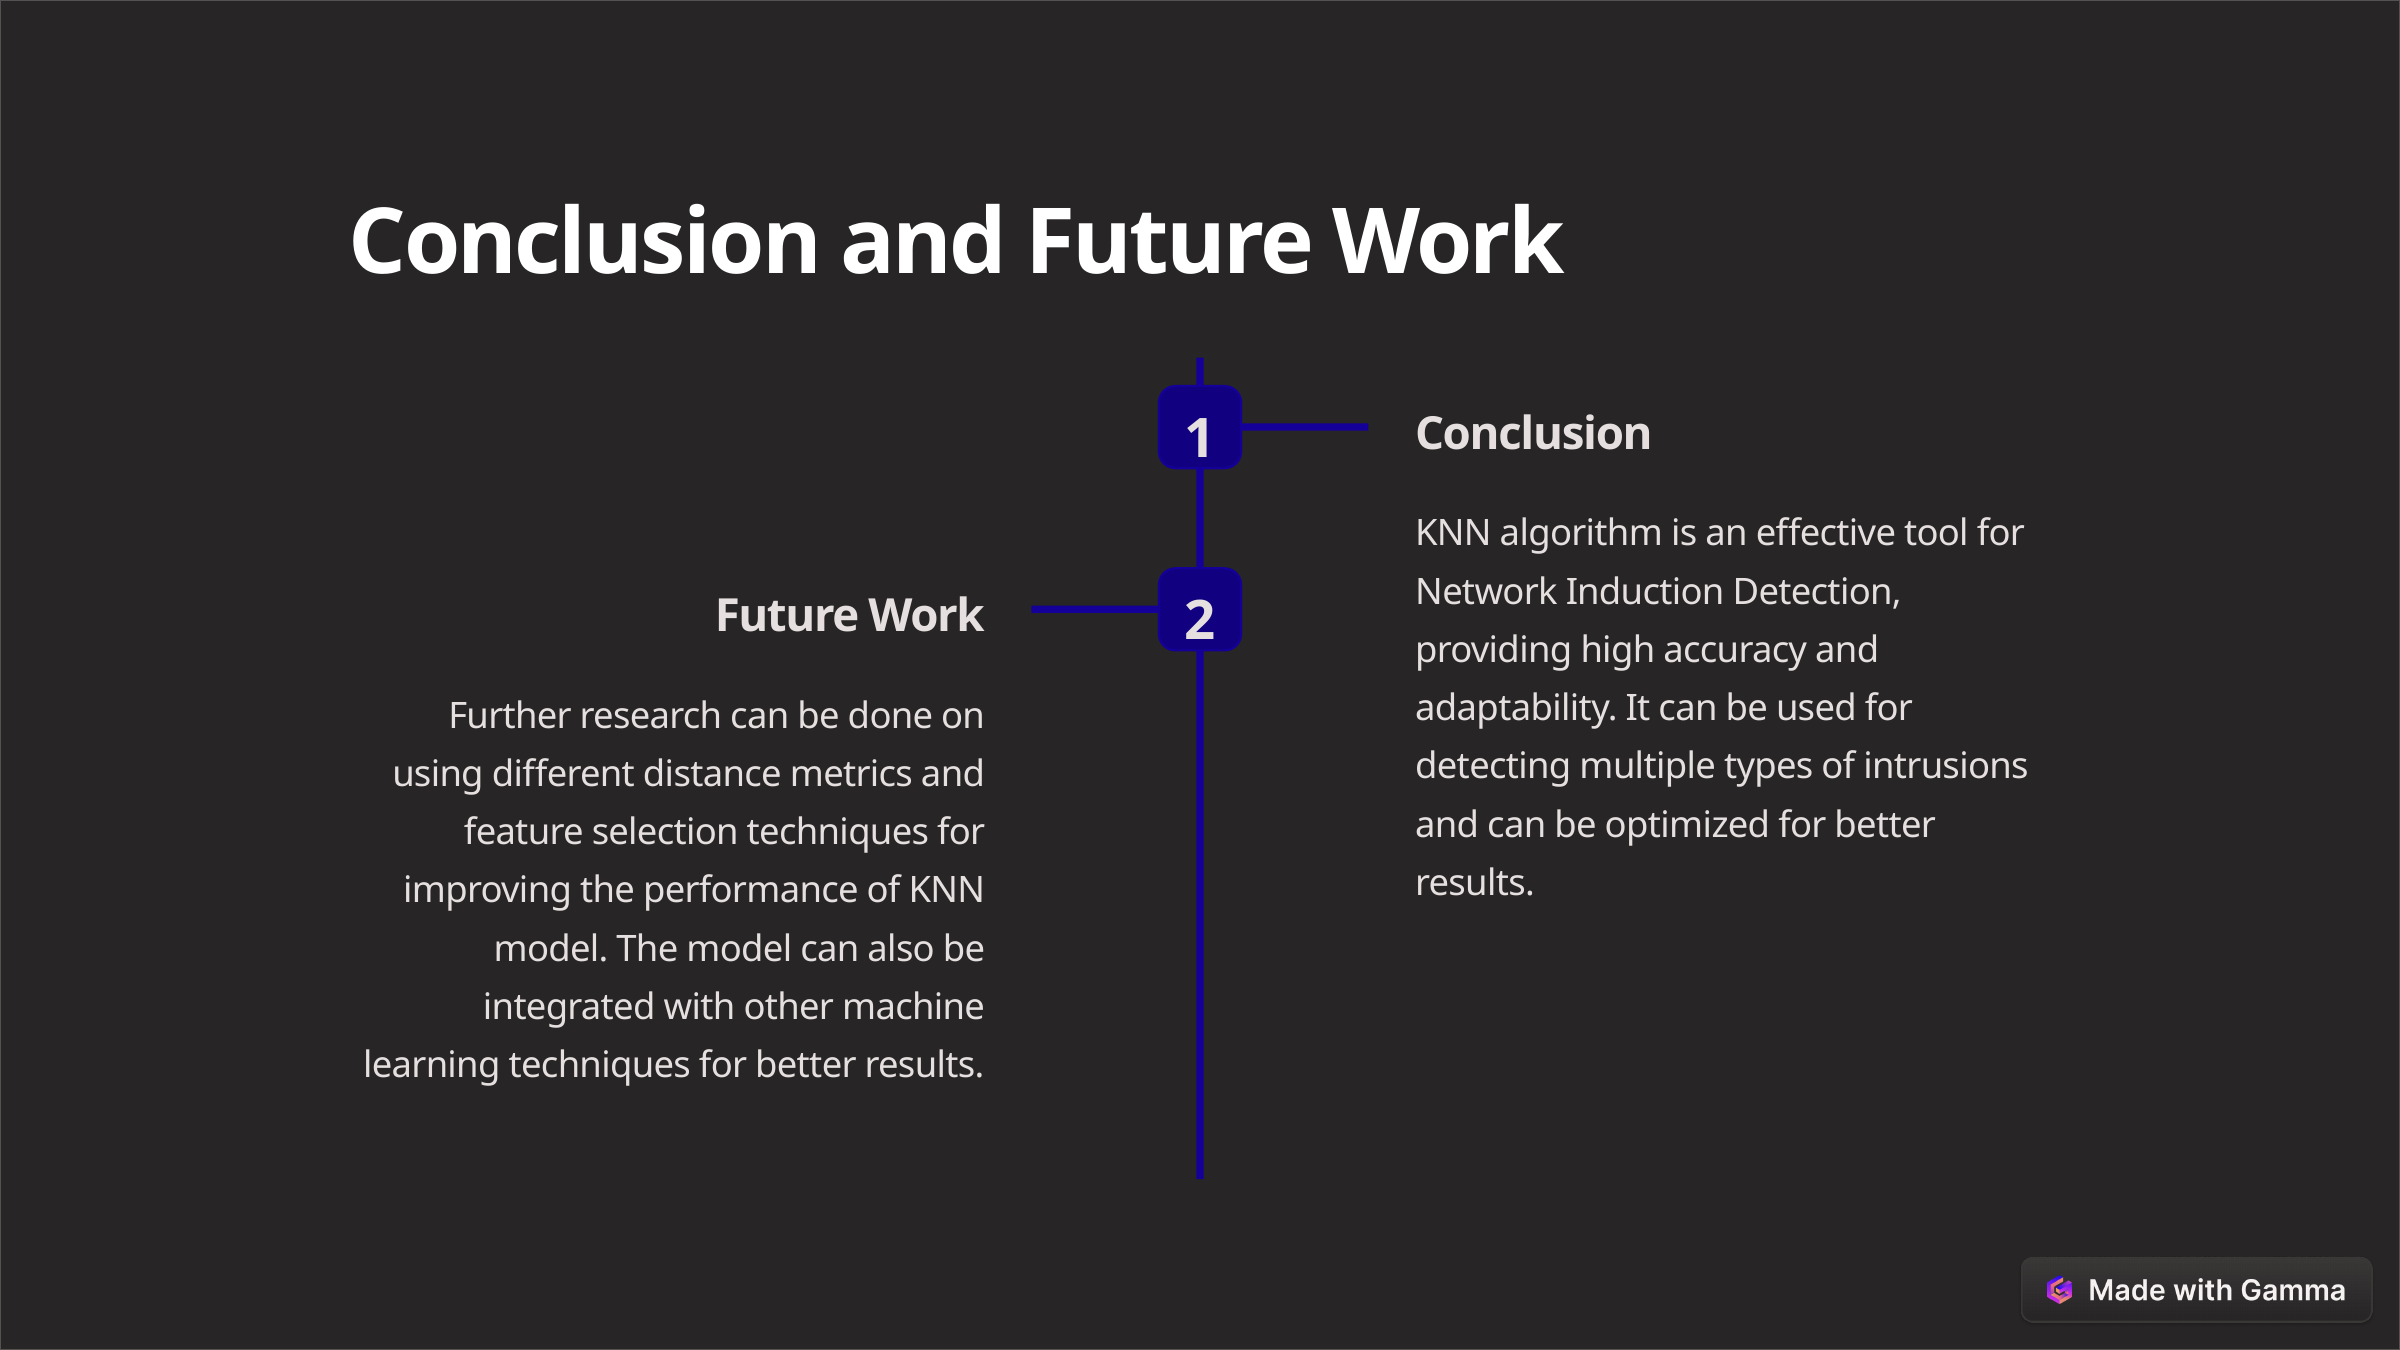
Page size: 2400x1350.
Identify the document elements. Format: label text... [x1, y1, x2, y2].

text_box Conclusion and Future Work [334, 170, 1525, 285]
text_box [1031, 605, 1158, 613]
text_box [0, 0, 2400, 1350]
text_box [1158, 386, 1242, 469]
text_box KNN algorithm is an effective tool for Network Induction Detection, providing high accuracy and adaptability. It can be used for detecting multiple types of intrusions and can be optimized for better results. [1400, 487, 2066, 838]
text_box Future Work [634, 576, 1000, 634]
text_box Further research can be done on using different distance metrics and feature selection techniques for improving the performance of KNN model. The model can also be integrated with other machine learning techniques for better results. [334, 669, 1000, 1078]
text_box [1242, 423, 1369, 431]
text_box 2 [1183, 575, 1216, 644]
text_box [1196, 357, 1204, 386]
text_box [1196, 469, 1204, 568]
text_box Conclusion [1400, 394, 1765, 451]
text_box [1196, 651, 1204, 1180]
text_box 1 [1187, 392, 1213, 462]
picture [2008, 1244, 2385, 1335]
text_box [1158, 568, 1242, 651]
